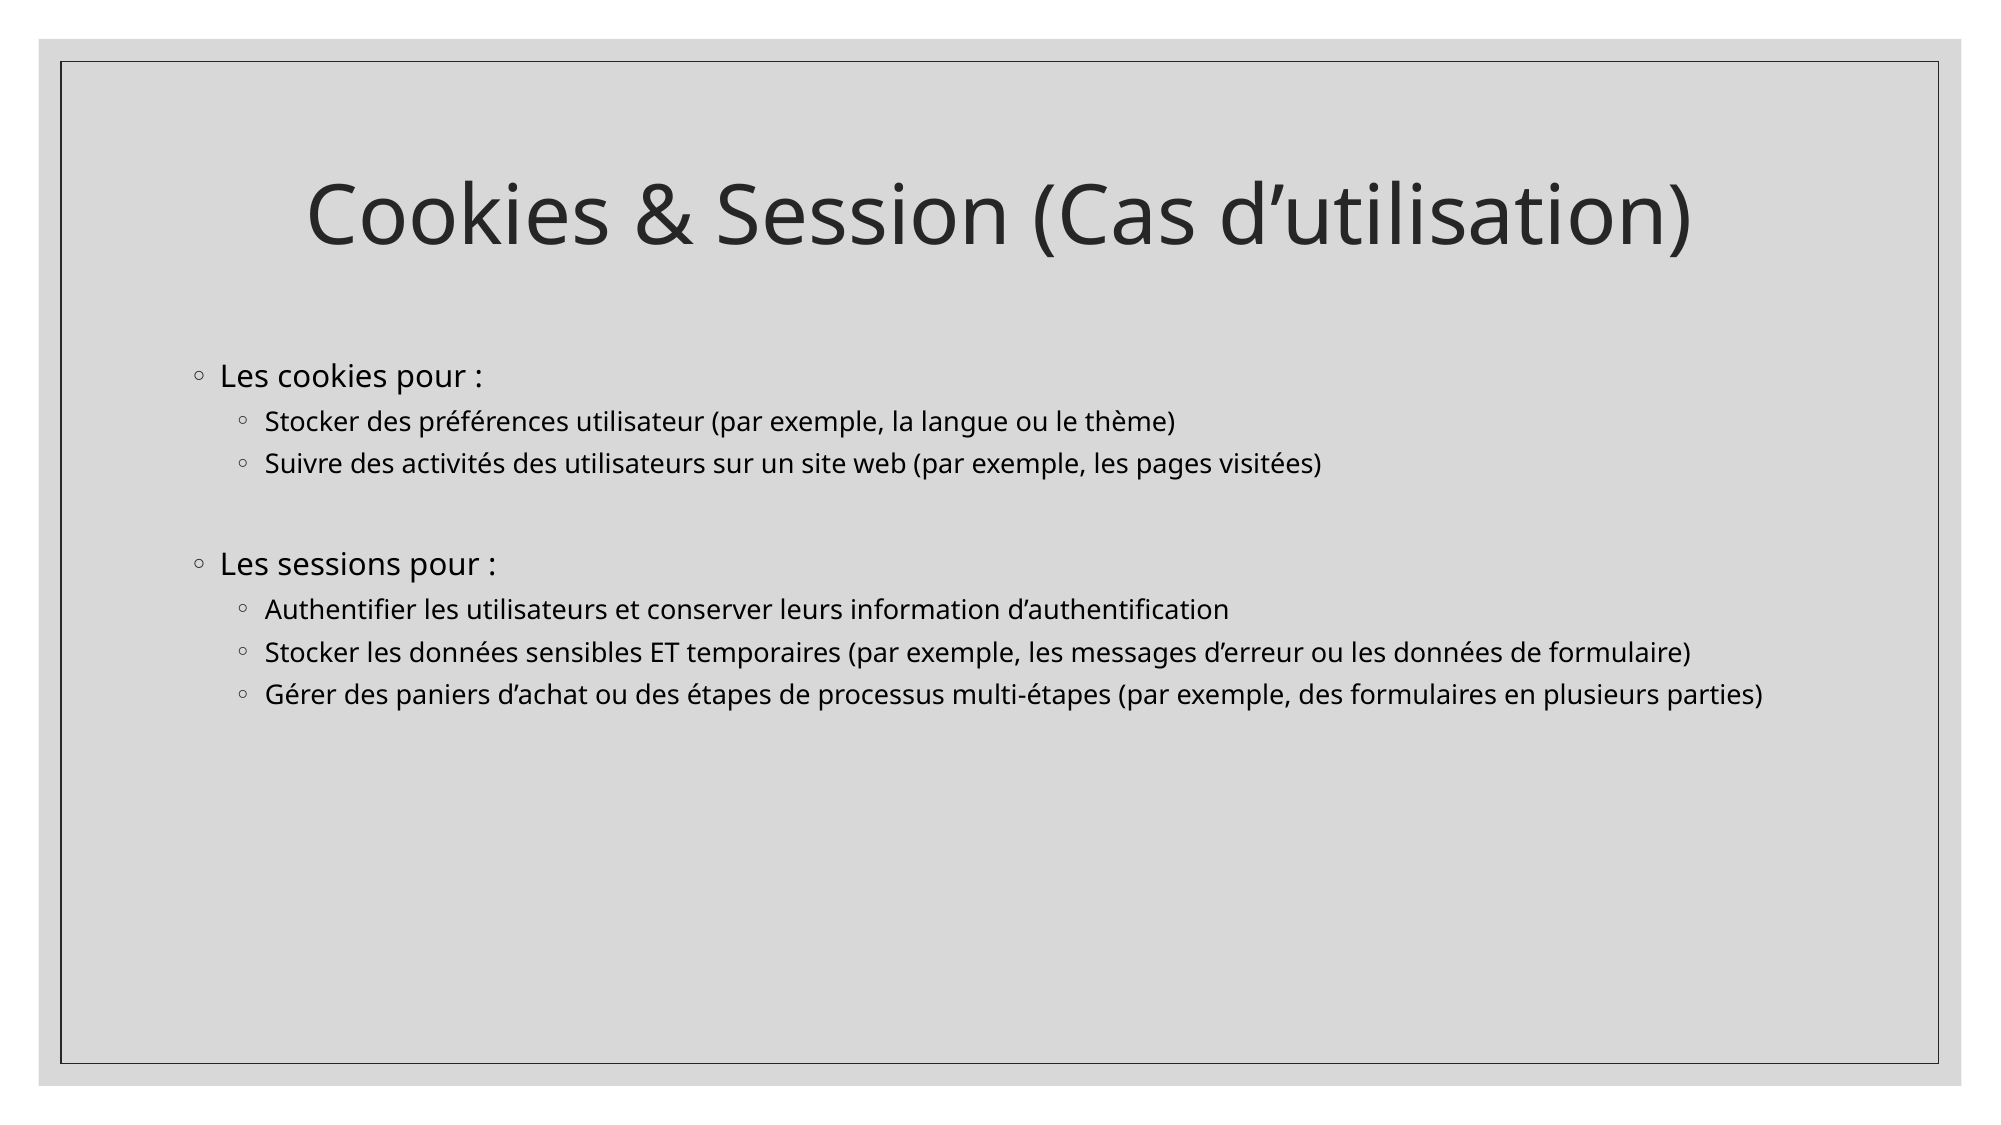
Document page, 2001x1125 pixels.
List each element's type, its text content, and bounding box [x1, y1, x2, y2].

title Cookies & Session (Cas d’utilisation) [174, 105, 1825, 331]
list Les cookies pour : Stocker des préférences utilisateur (par exemple, la langue ou le thème) Suivre des activités des utilisateurs sur un site web (par exemple, les pages visitées) Les sessions pour : Authentifier les utilisateurs et conserver leurs information d’authentification Stocker les données sensibles ET temporaires (par exemple, les messages d’erreur ou les données de formulaire) Gérer des paniers d’achat ou des étapes de processus multi-étapes (par exemple, des formulaires en plusieurs parties) [174, 345, 1825, 977]
